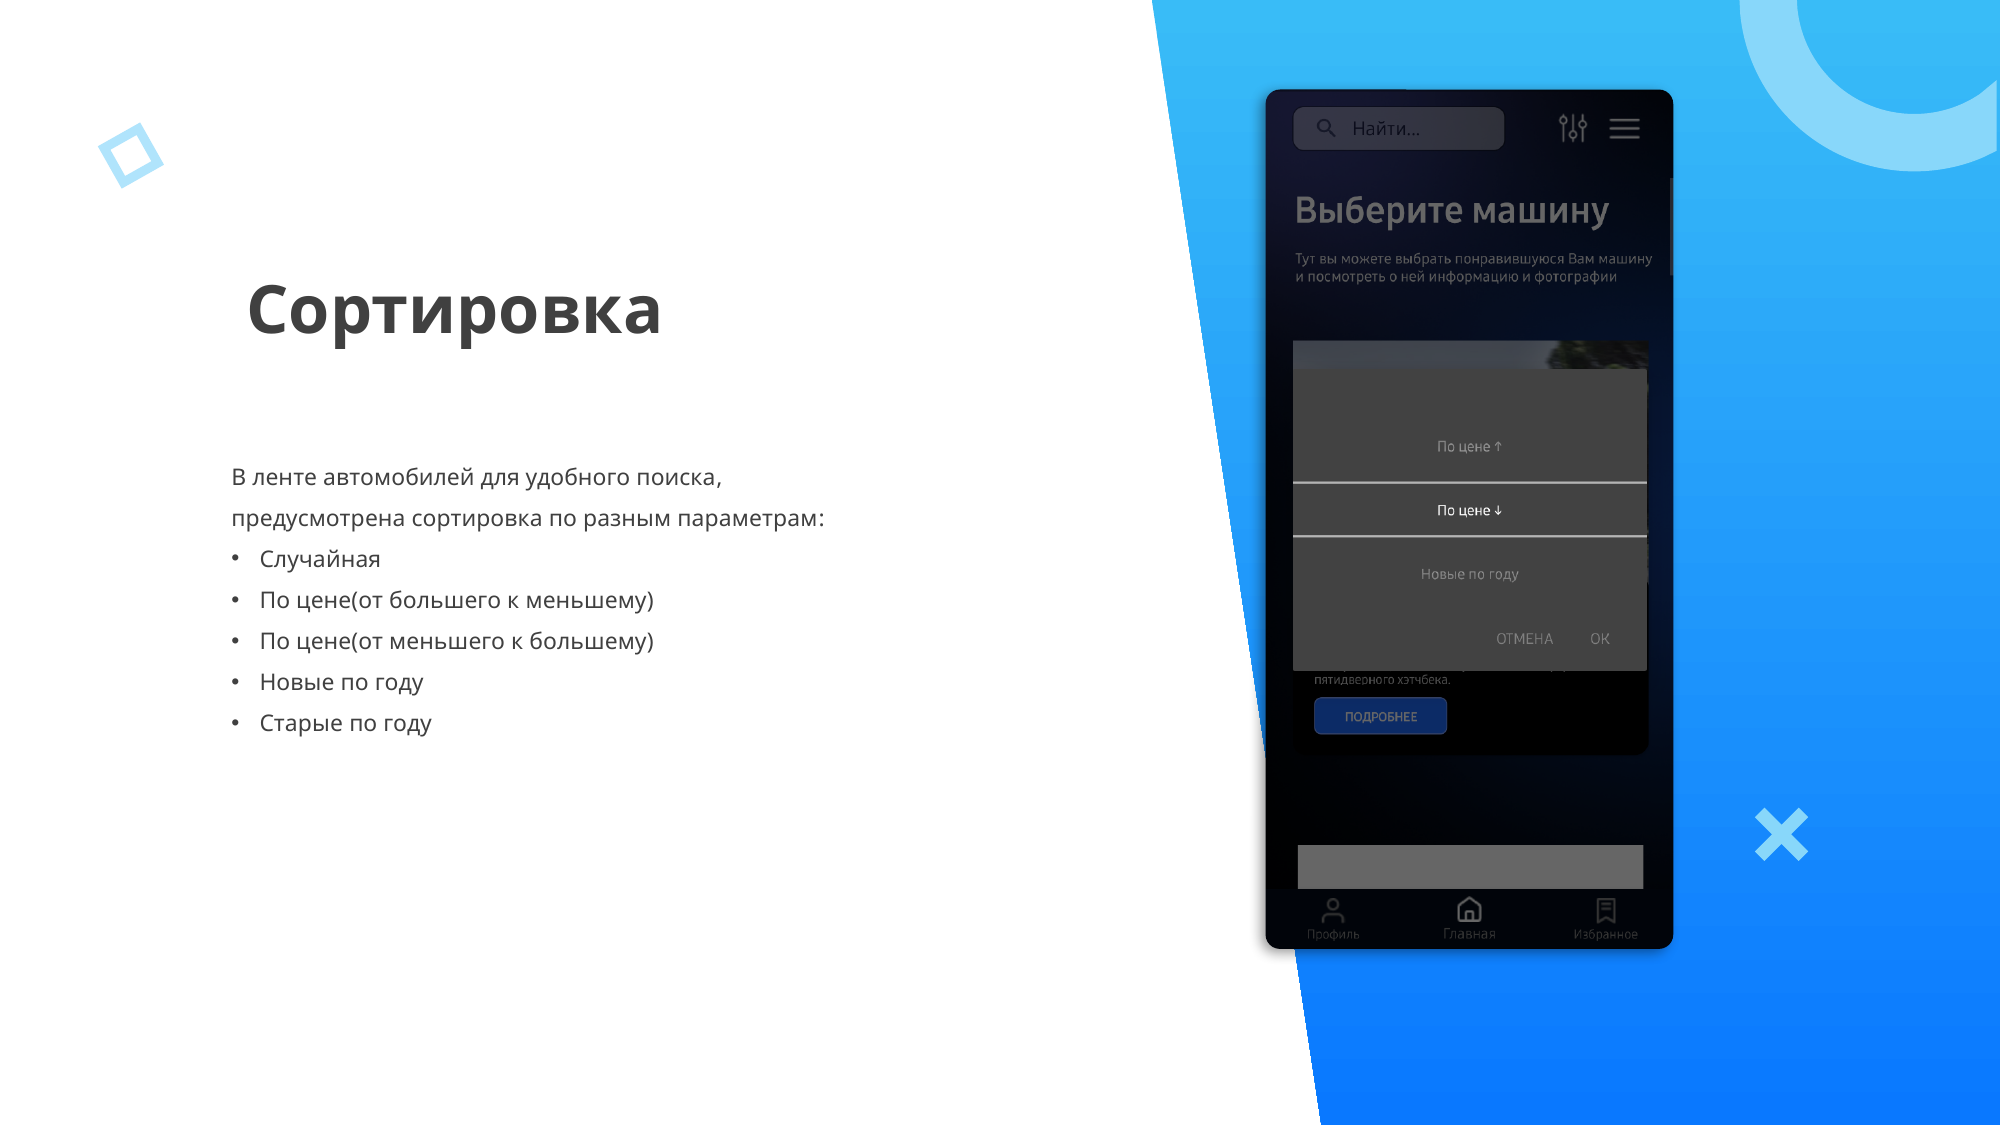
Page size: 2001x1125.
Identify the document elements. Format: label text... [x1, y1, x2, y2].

picture [1265, 89, 1674, 949]
text_box Сортировка [231, 259, 964, 355]
text_box В ленте автомобилей для удобного поиска, предусмотрена сортировка по разным параметрам: Случайная По цене(от большего к меньшему) По цене(от меньшего к большему) Новые по году Старые по году [231, 448, 854, 737]
